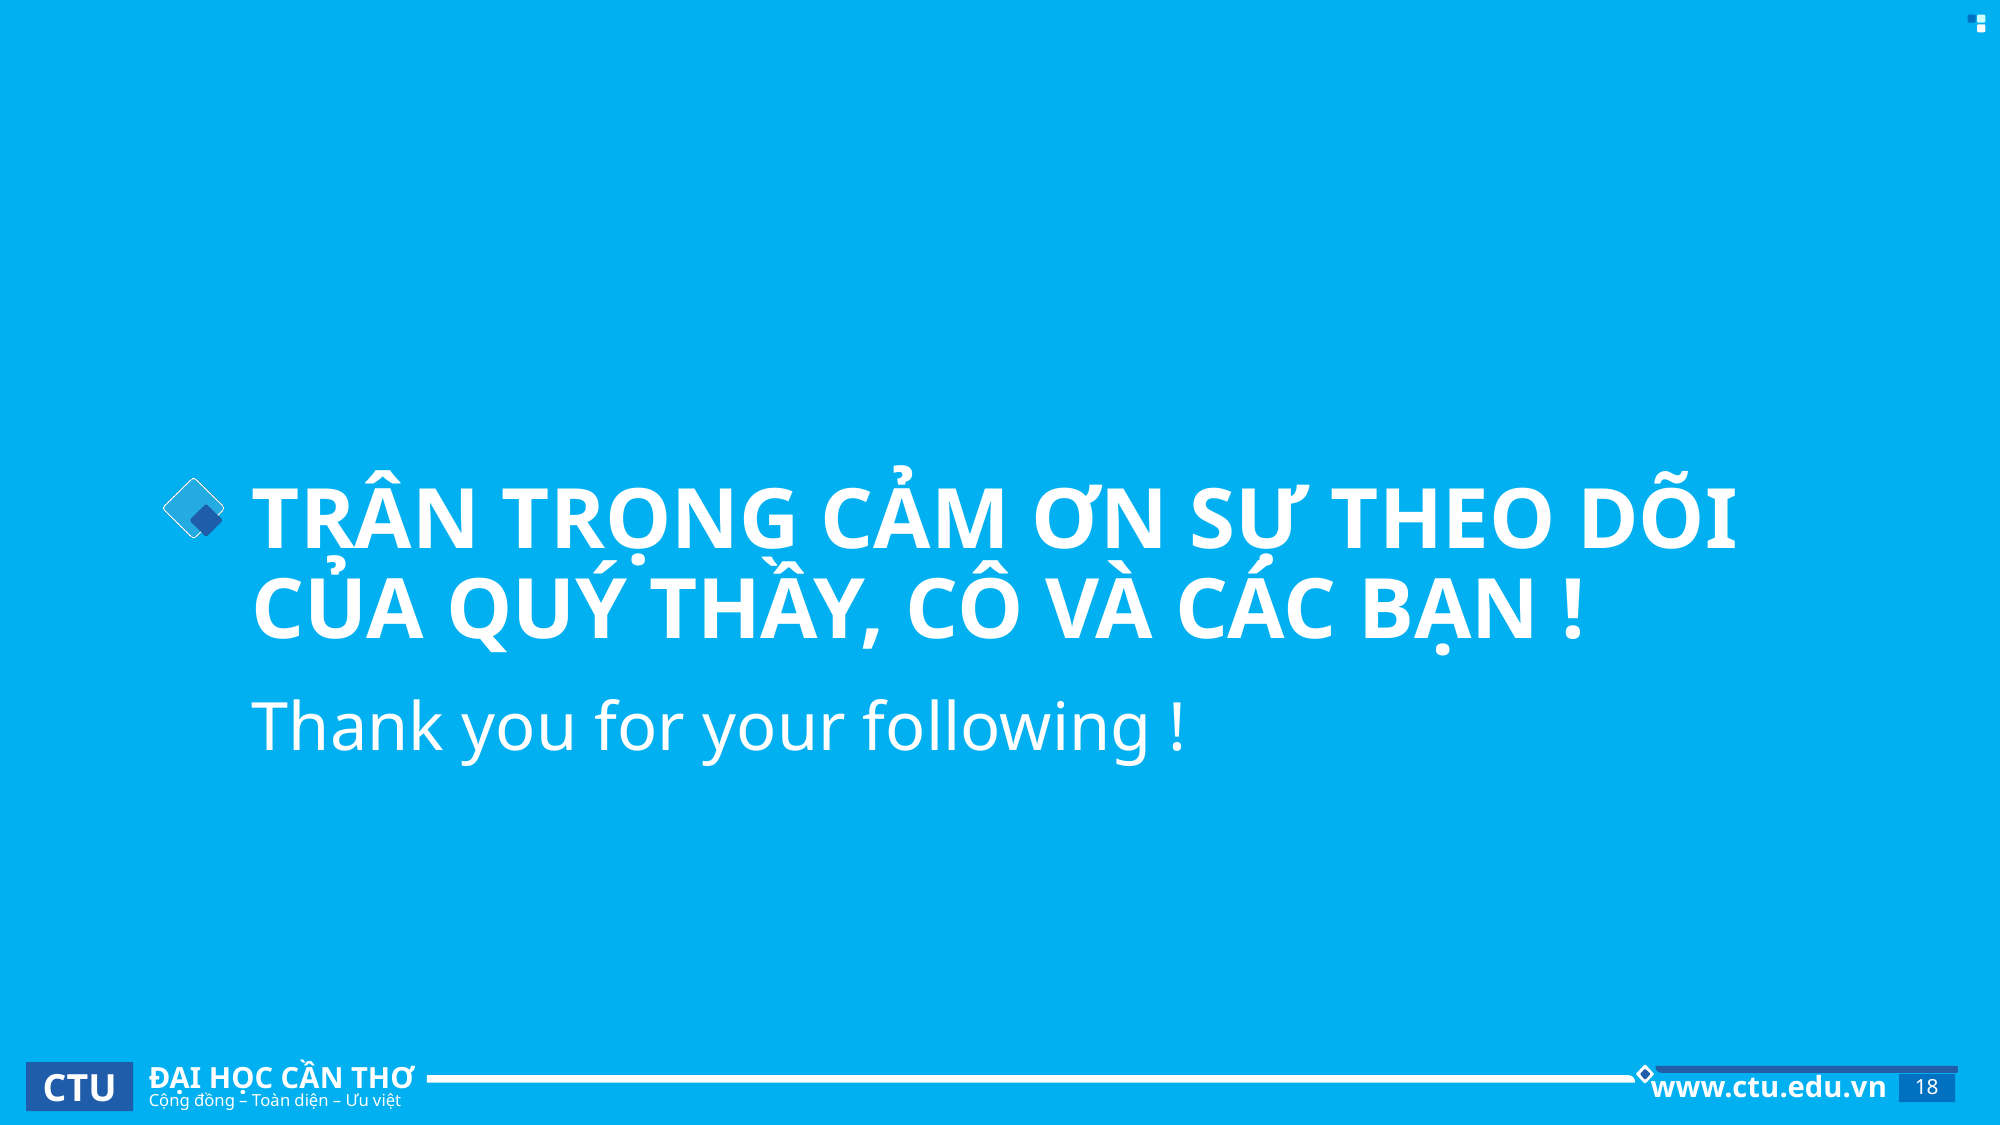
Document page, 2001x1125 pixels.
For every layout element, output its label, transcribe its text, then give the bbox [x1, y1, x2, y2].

subtitle Thank you for your following ! [236, 684, 1883, 816]
title TRÂN TRỌNG CẢM ƠN SỰ THEO DÕI CỦA QUÝ THẦY, CÔ VÀ CÁC BẠN ! [236, 461, 1883, 664]
picture [164, 479, 223, 537]
